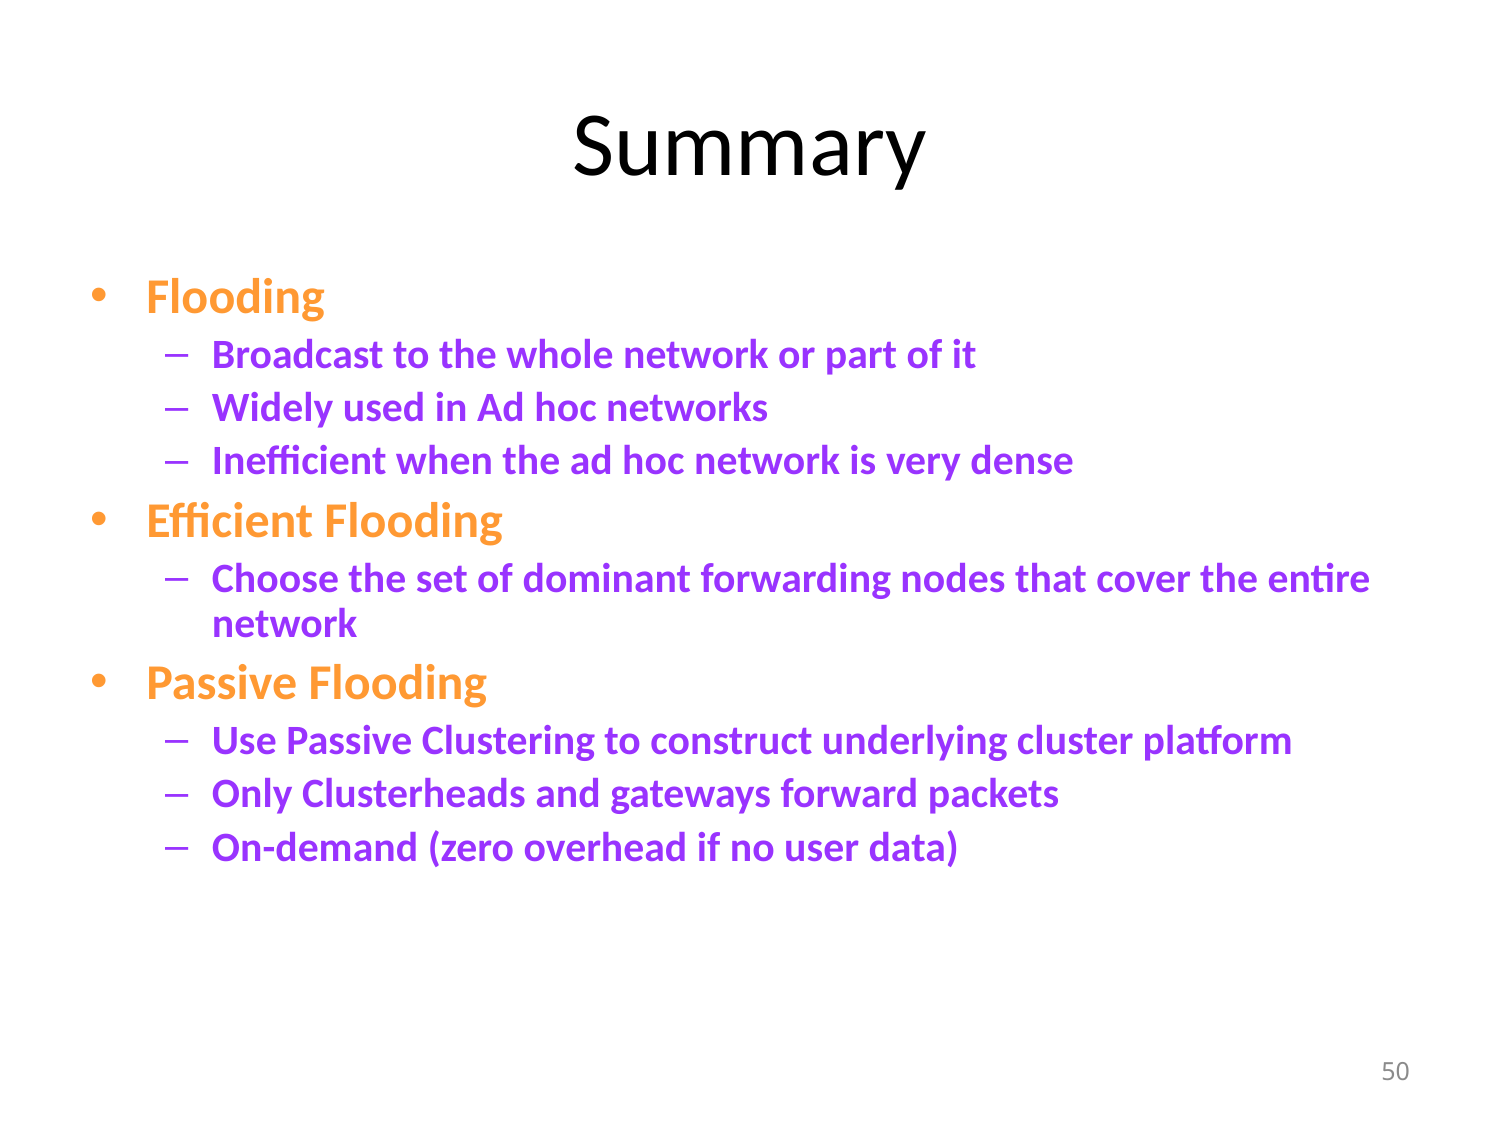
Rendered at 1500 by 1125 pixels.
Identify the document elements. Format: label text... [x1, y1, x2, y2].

title Summary [75, 45, 1425, 233]
list Flooding Broadcast to the whole network or part of it Widely used in Ad hoc networks Inefficient when the ad hoc network is very dense Efficient Flooding Choose the set of dominant forwarding nodes that cover the entire network Passive Flooding Use Passive Clustering to construct underlying cluster platform Only Clusterheads and gateways forward packets On-demand (zero overhead if no user data) [75, 262, 1425, 1005]
slide_number 50 [1074, 1042, 1425, 1103]
